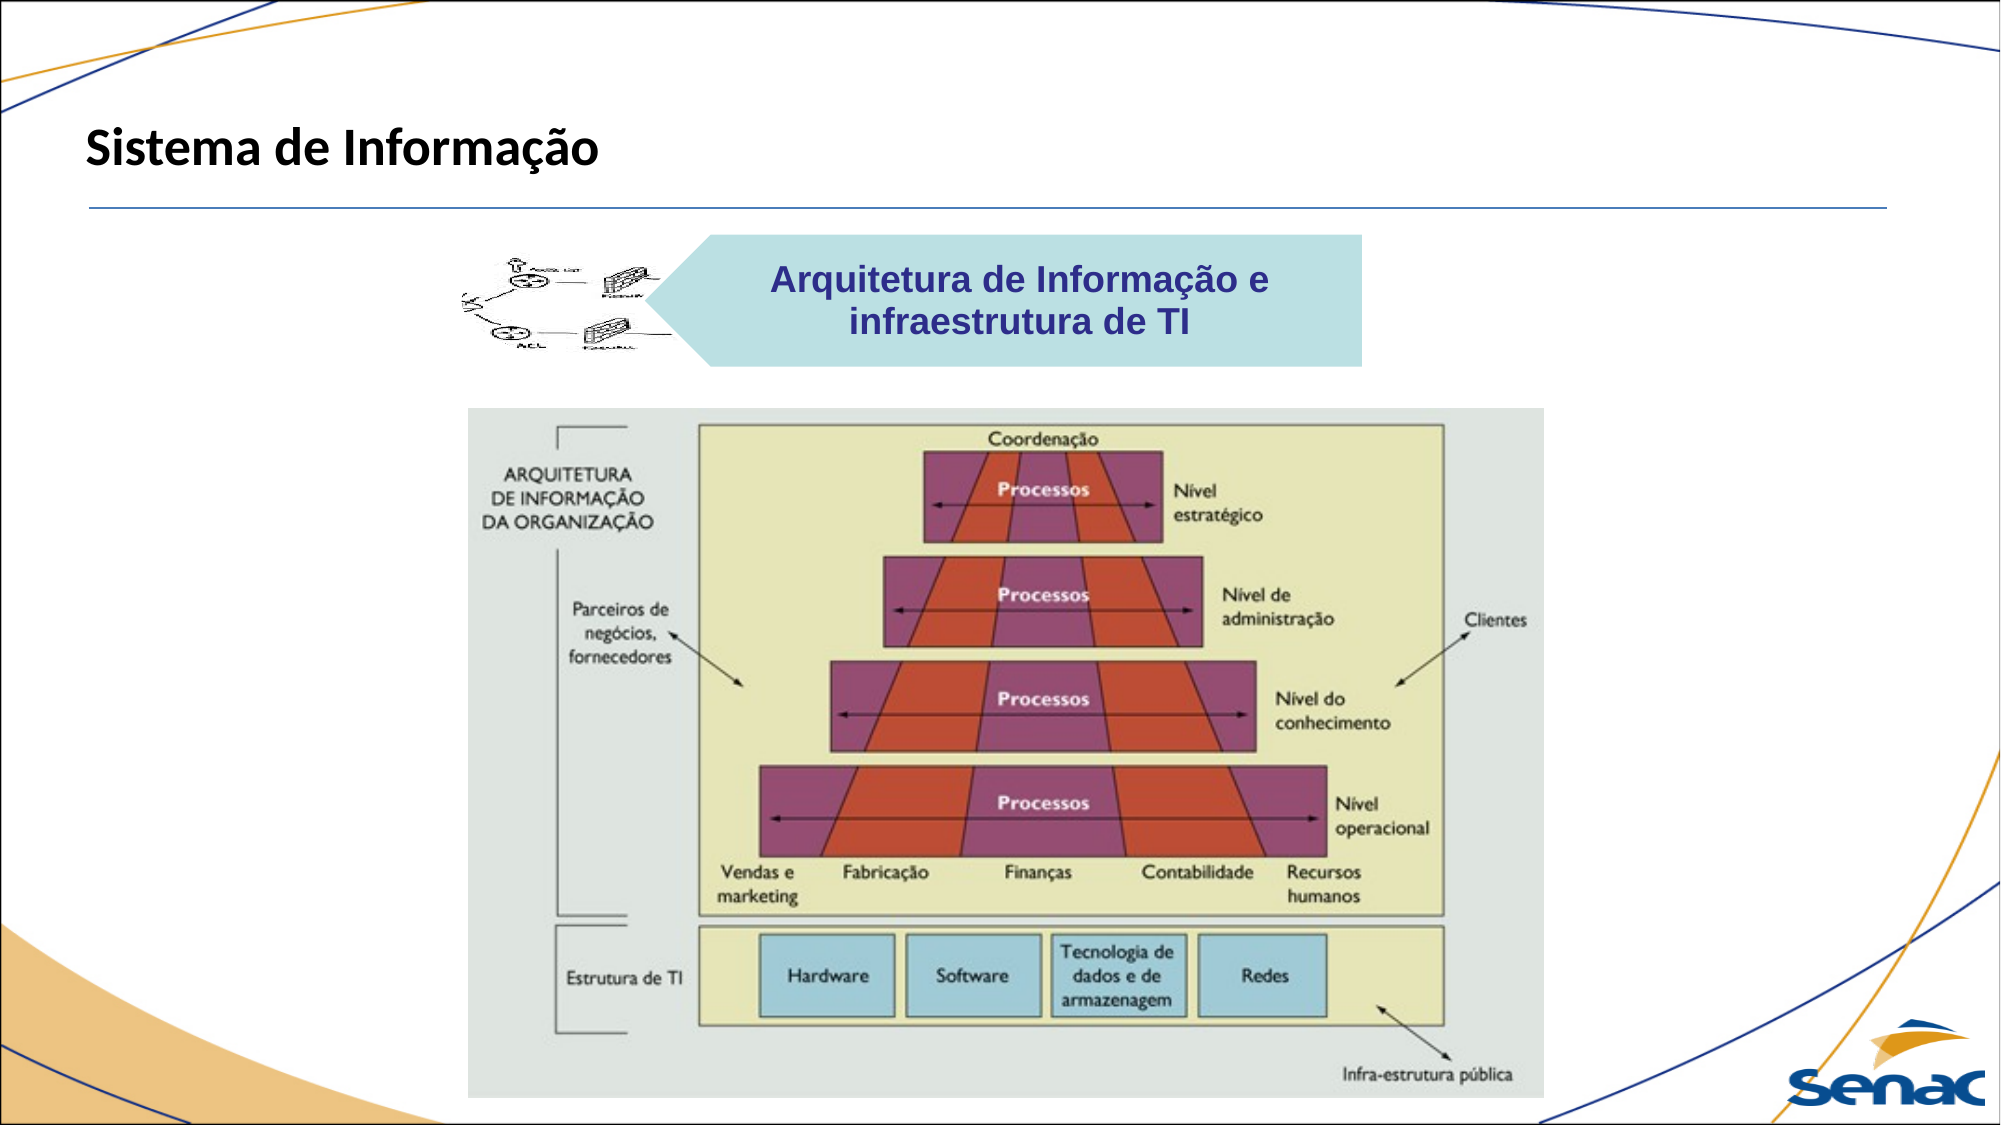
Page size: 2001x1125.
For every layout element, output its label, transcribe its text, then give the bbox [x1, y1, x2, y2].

text_box Sistema de Informação [70, 90, 1882, 198]
picture [0, 0, 2001, 1125]
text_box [459, 232, 1547, 369]
